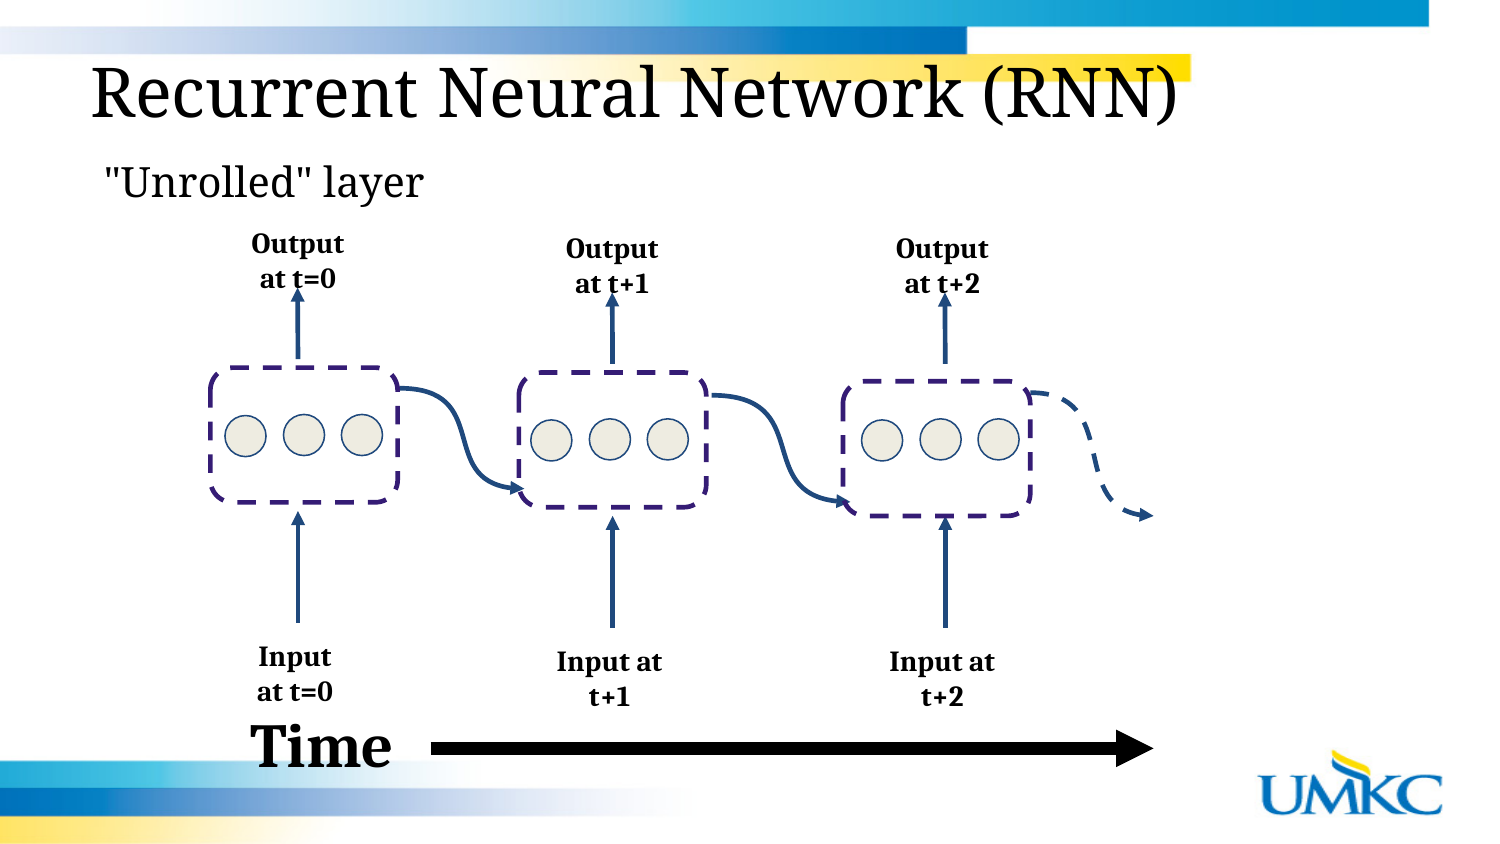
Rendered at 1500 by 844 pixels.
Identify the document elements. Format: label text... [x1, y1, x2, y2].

text_box [283, 414, 325, 456]
text_box [845, 381, 1028, 516]
title Recurrent Neural Network (RNN) [75, 33, 1425, 175]
text_box Output at t=0 [225, 214, 371, 265]
text_box Input at t+1 [536, 627, 683, 683]
picture [0, 0, 1500, 844]
text_box [210, 367, 398, 503]
text_box Input at t=0 [222, 622, 369, 678]
text_box Time [235, 690, 498, 785]
text_box [589, 418, 631, 460]
text_box [978, 418, 1020, 460]
text_box [647, 418, 689, 460]
text_box Input at t+2 [869, 627, 1016, 683]
text_box [861, 419, 903, 461]
text_box "Unrolled" layer [89, 148, 440, 214]
text_box [520, 372, 707, 508]
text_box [399, 387, 525, 489]
text_box [341, 414, 383, 456]
text_box [224, 415, 267, 457]
text_box Output at t+1 [539, 214, 686, 270]
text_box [711, 394, 851, 503]
text_box [920, 418, 962, 460]
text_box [1030, 392, 1154, 517]
text_box [530, 419, 572, 461]
text_box Output at t+2 [869, 214, 1016, 270]
